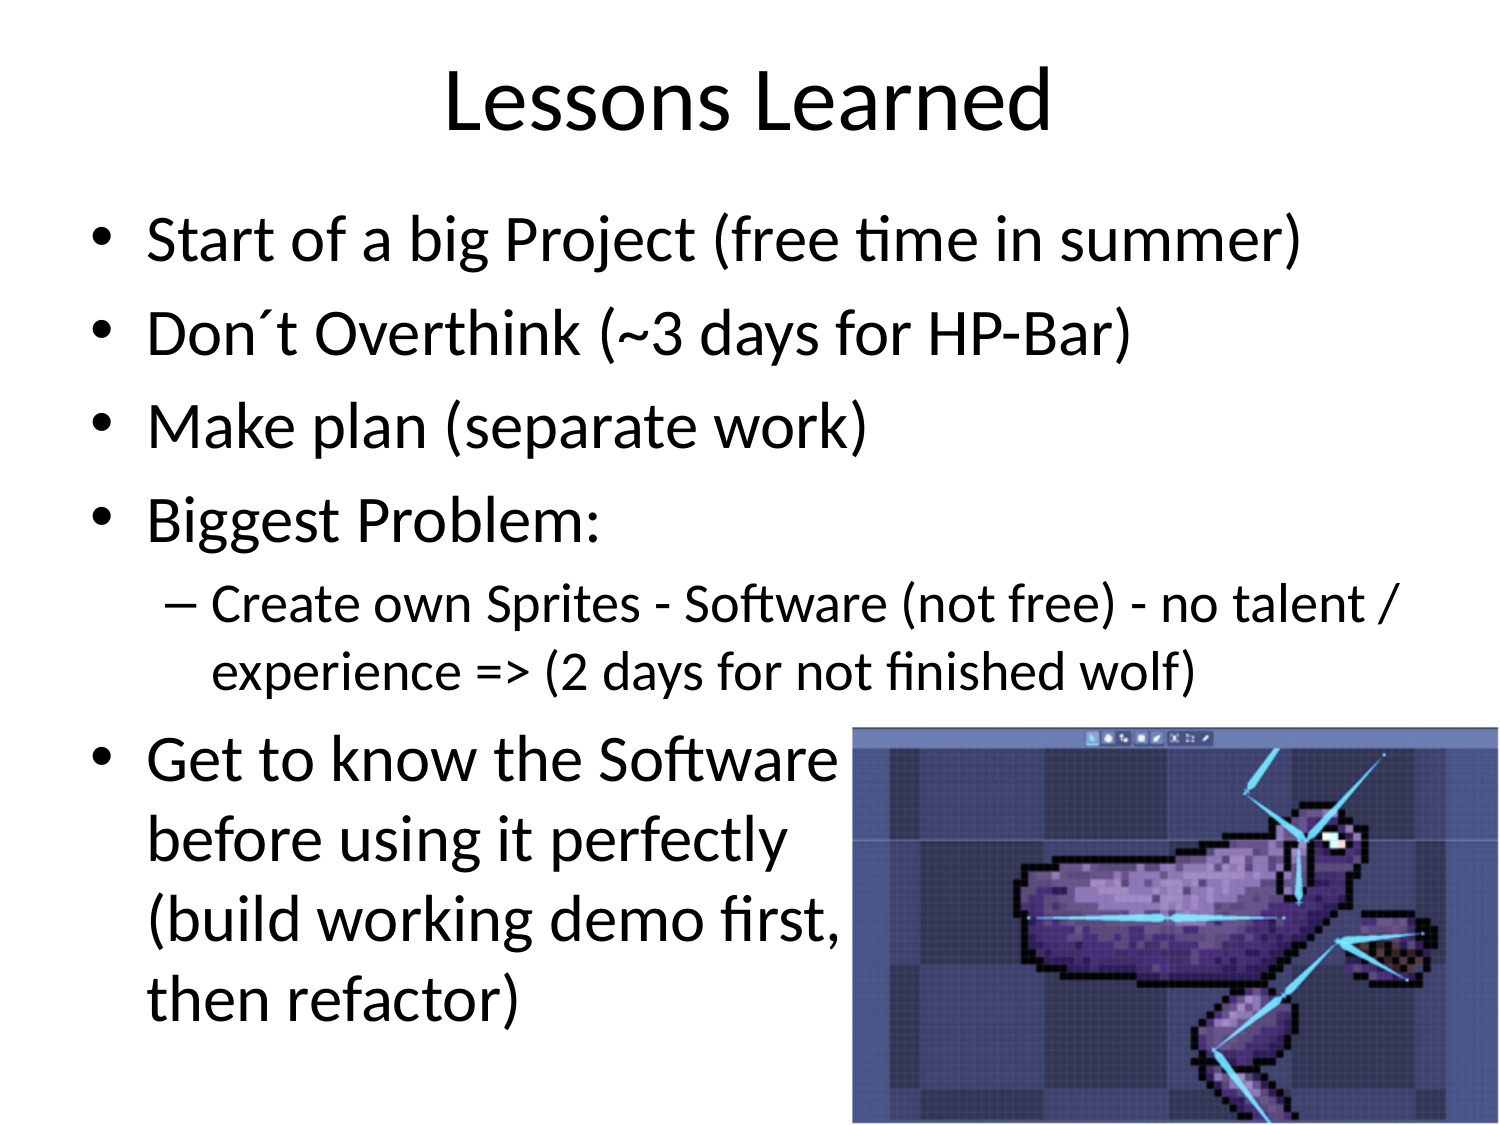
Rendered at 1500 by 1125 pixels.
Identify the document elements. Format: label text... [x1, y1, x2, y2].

picture [850, 726, 1500, 1125]
list Start of a big Project (free time in summer) Don´t Overthink (~3 days for HP-Bar) Make plan (separate work) Biggest Problem: Create own Sprites - Software (not free) - no talent / experience => (2 days for not finished wolf) Get to know the Software before using it perfectly (build working demo first, then refactor) [75, 187, 1425, 1125]
title Lessons Learned [75, 0, 1425, 187]
